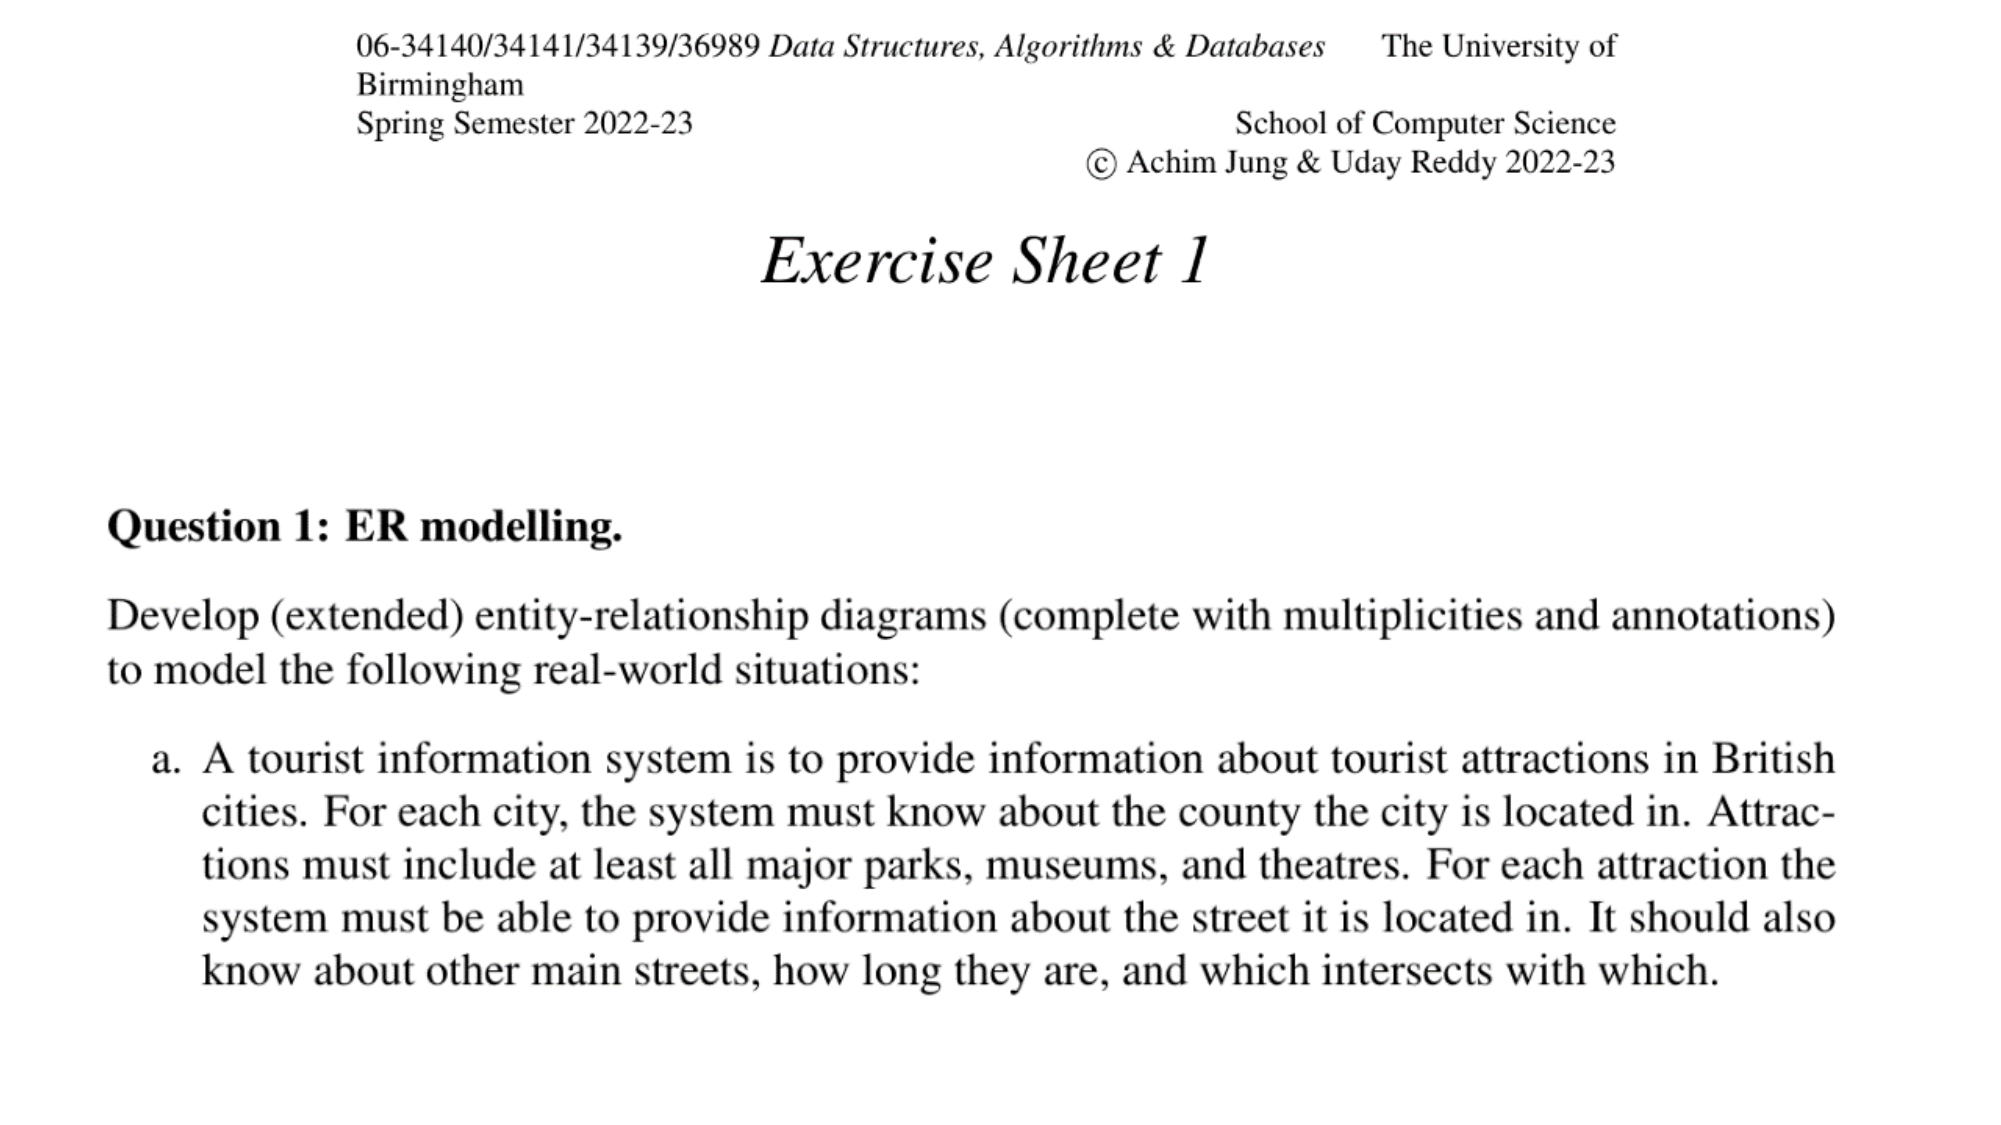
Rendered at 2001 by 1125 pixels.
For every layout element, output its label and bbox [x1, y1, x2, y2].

picture [90, 485, 1880, 1005]
picture [339, 0, 1661, 317]
